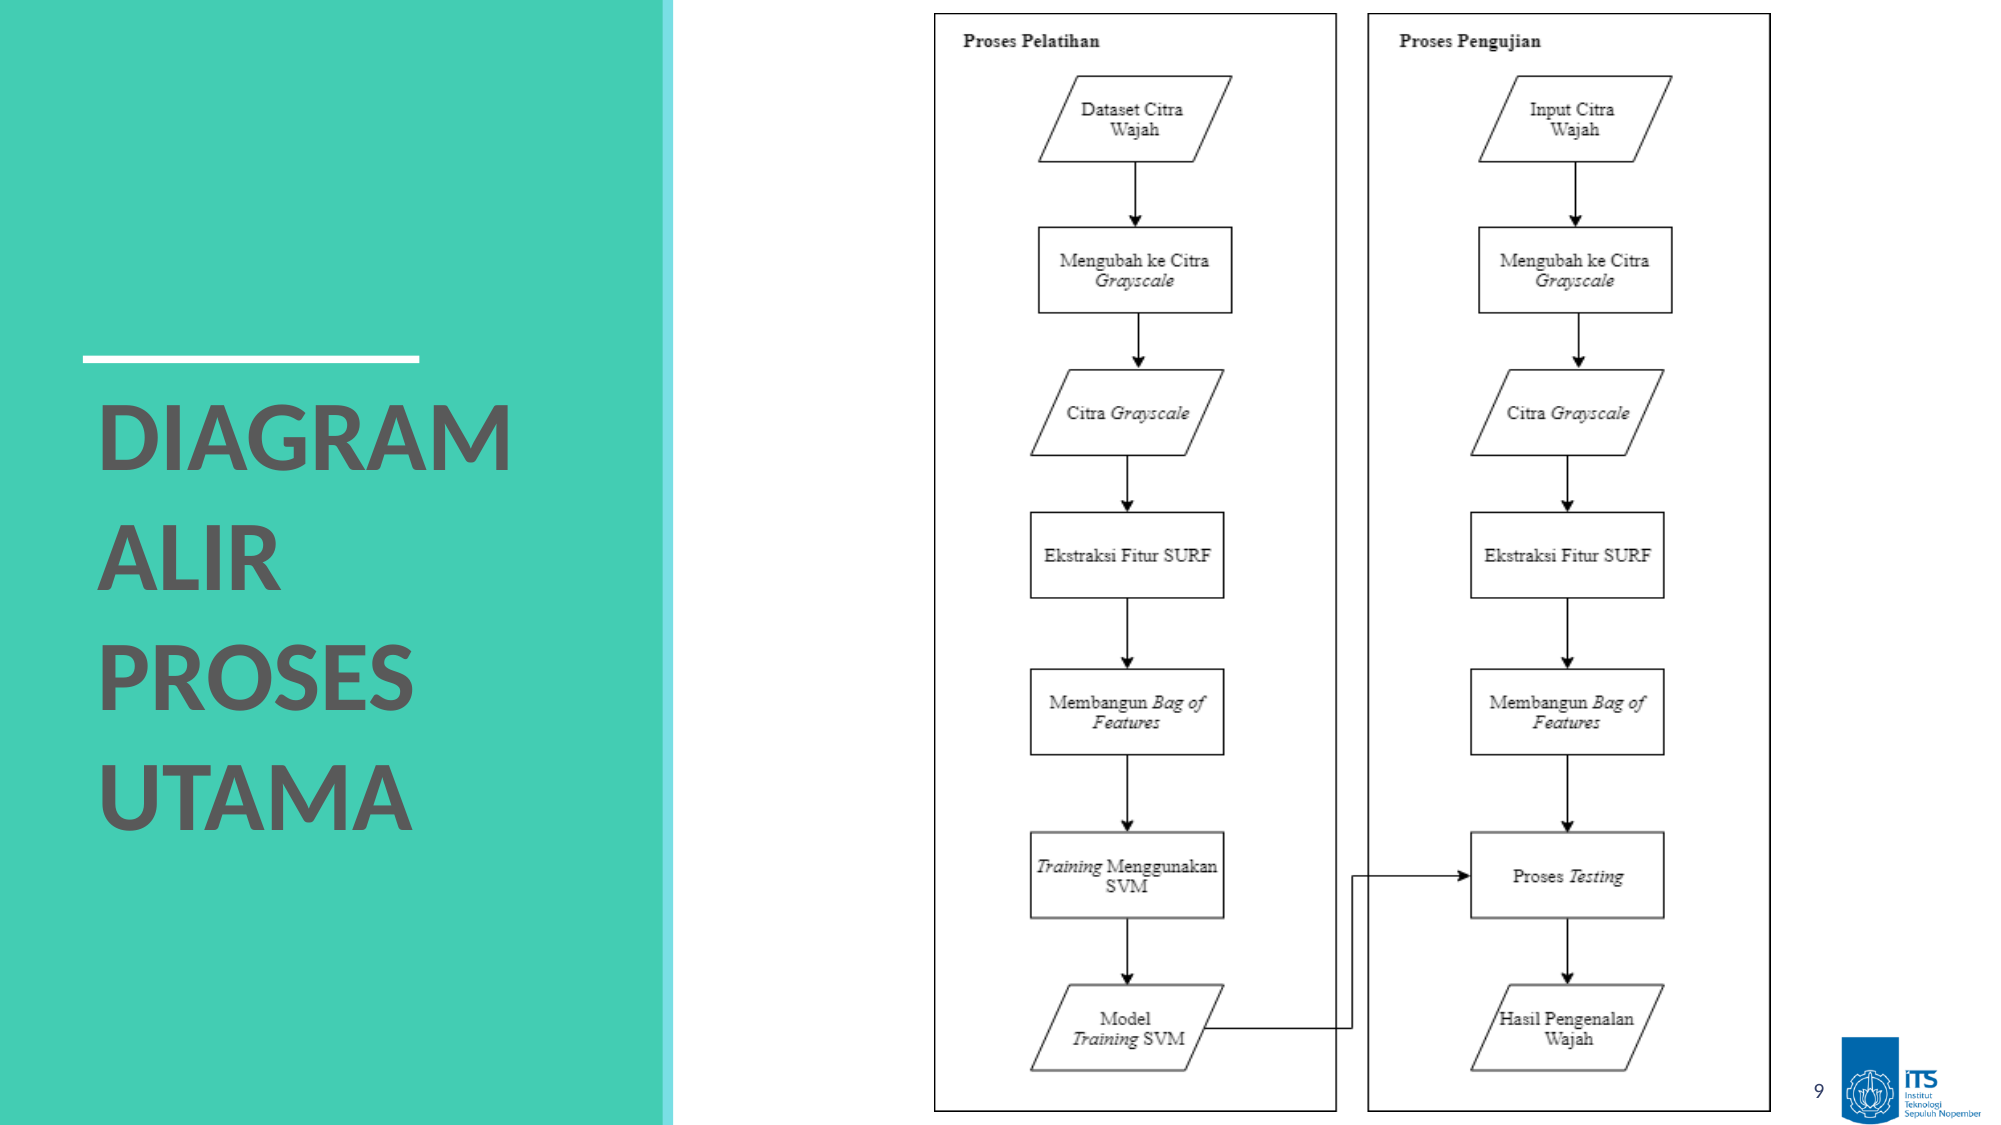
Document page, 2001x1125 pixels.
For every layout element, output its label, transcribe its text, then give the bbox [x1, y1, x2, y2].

picture [933, 12, 1771, 1113]
slide_number 9 [1773, 1059, 1832, 1120]
text_box DIAGRAM ALIR PROSES UTAMA [82, 363, 617, 858]
text_box [82, 354, 421, 364]
picture [1835, 1032, 1985, 1125]
